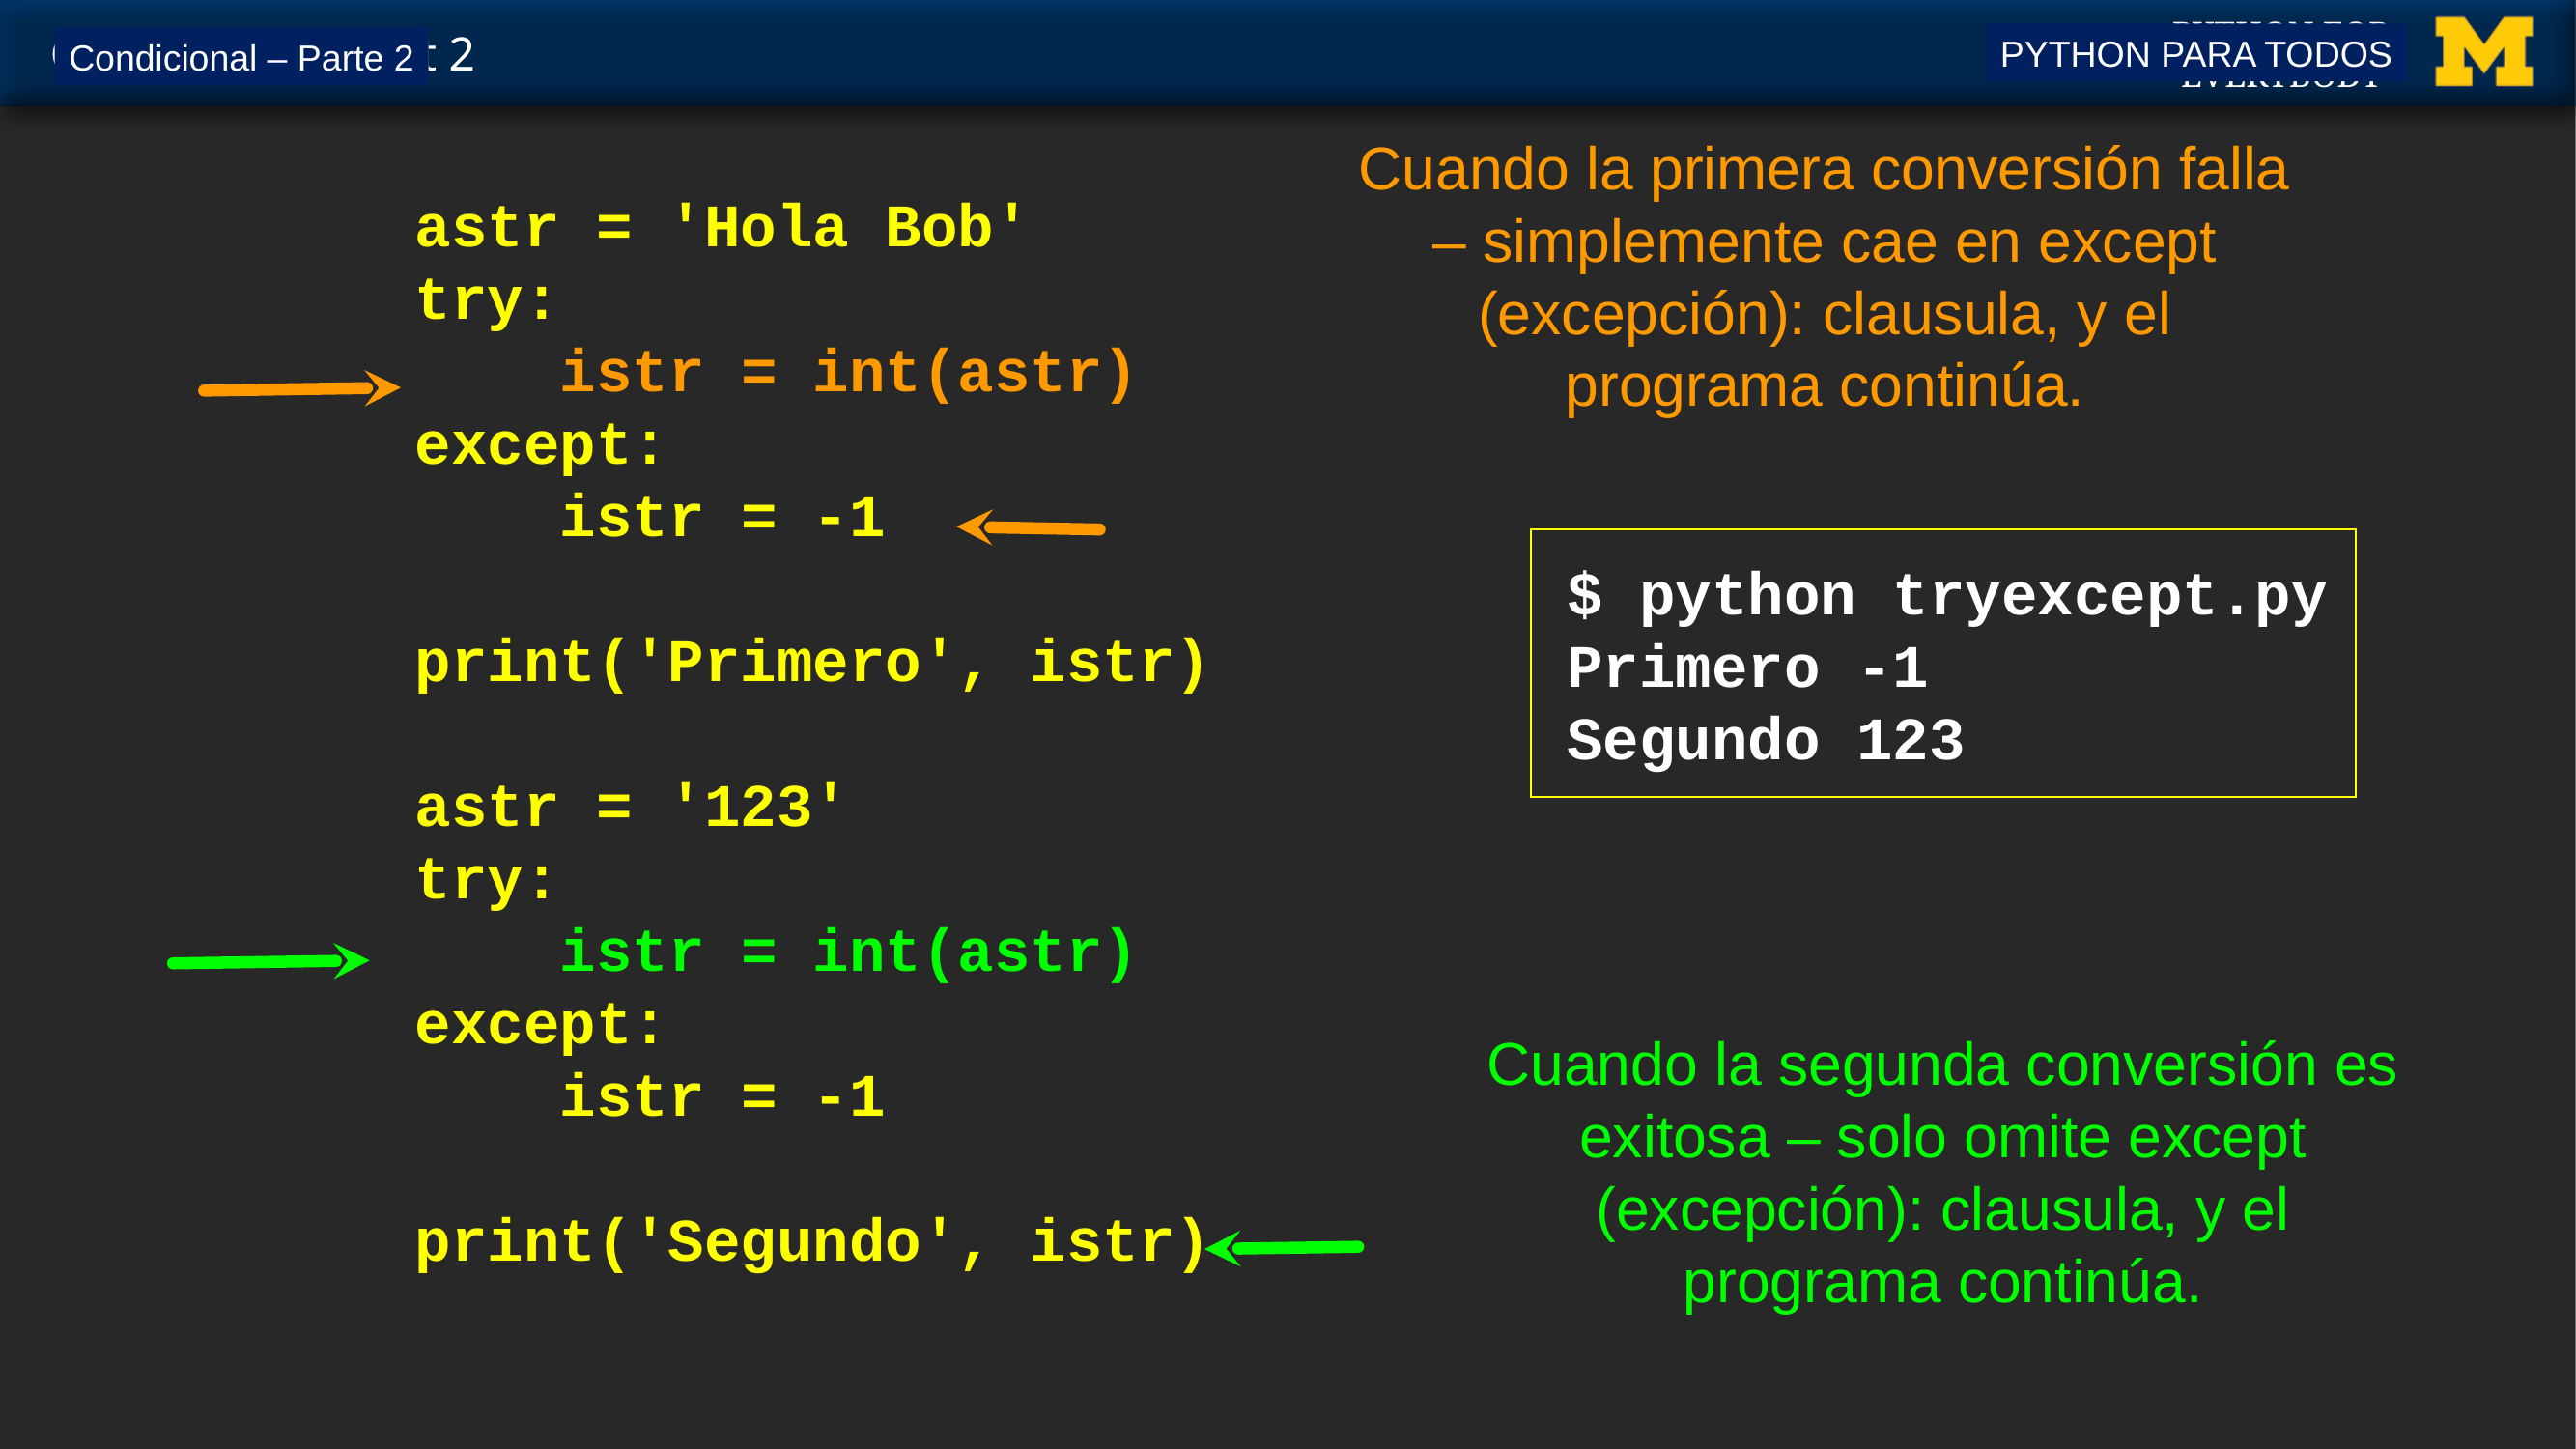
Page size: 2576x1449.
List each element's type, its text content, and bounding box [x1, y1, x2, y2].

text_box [1203, 1246, 1359, 1250]
text_box Cuando la primera conversión falla – simplemente cae en except (excepción): clausula, y el programa continúa. [1358, 159, 2292, 388]
text_box Condicional – Parte 2 [54, 27, 429, 86]
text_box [956, 526, 1100, 530]
text_box Cuando la segunda conversión es exitosa – solo omite except (excepción): clausula, y el programa continúa. [1476, 1056, 2411, 1285]
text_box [172, 959, 371, 964]
text_box astr = 'Hola Bob' try: istr = int(astr) except: istr = -1 print('Primero', istr) astr = '123' try: istr = int(astr) except: istr = -1 print('Segundo', istr) [414, 159, 1240, 1300]
text_box PYTHON PARA TODOS [1986, 23, 2408, 82]
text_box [204, 387, 402, 391]
picture [0, 0, 2576, 1449]
text_box $ python tryexcept.py Primero -1 Segundo 123 [1531, 529, 2356, 798]
